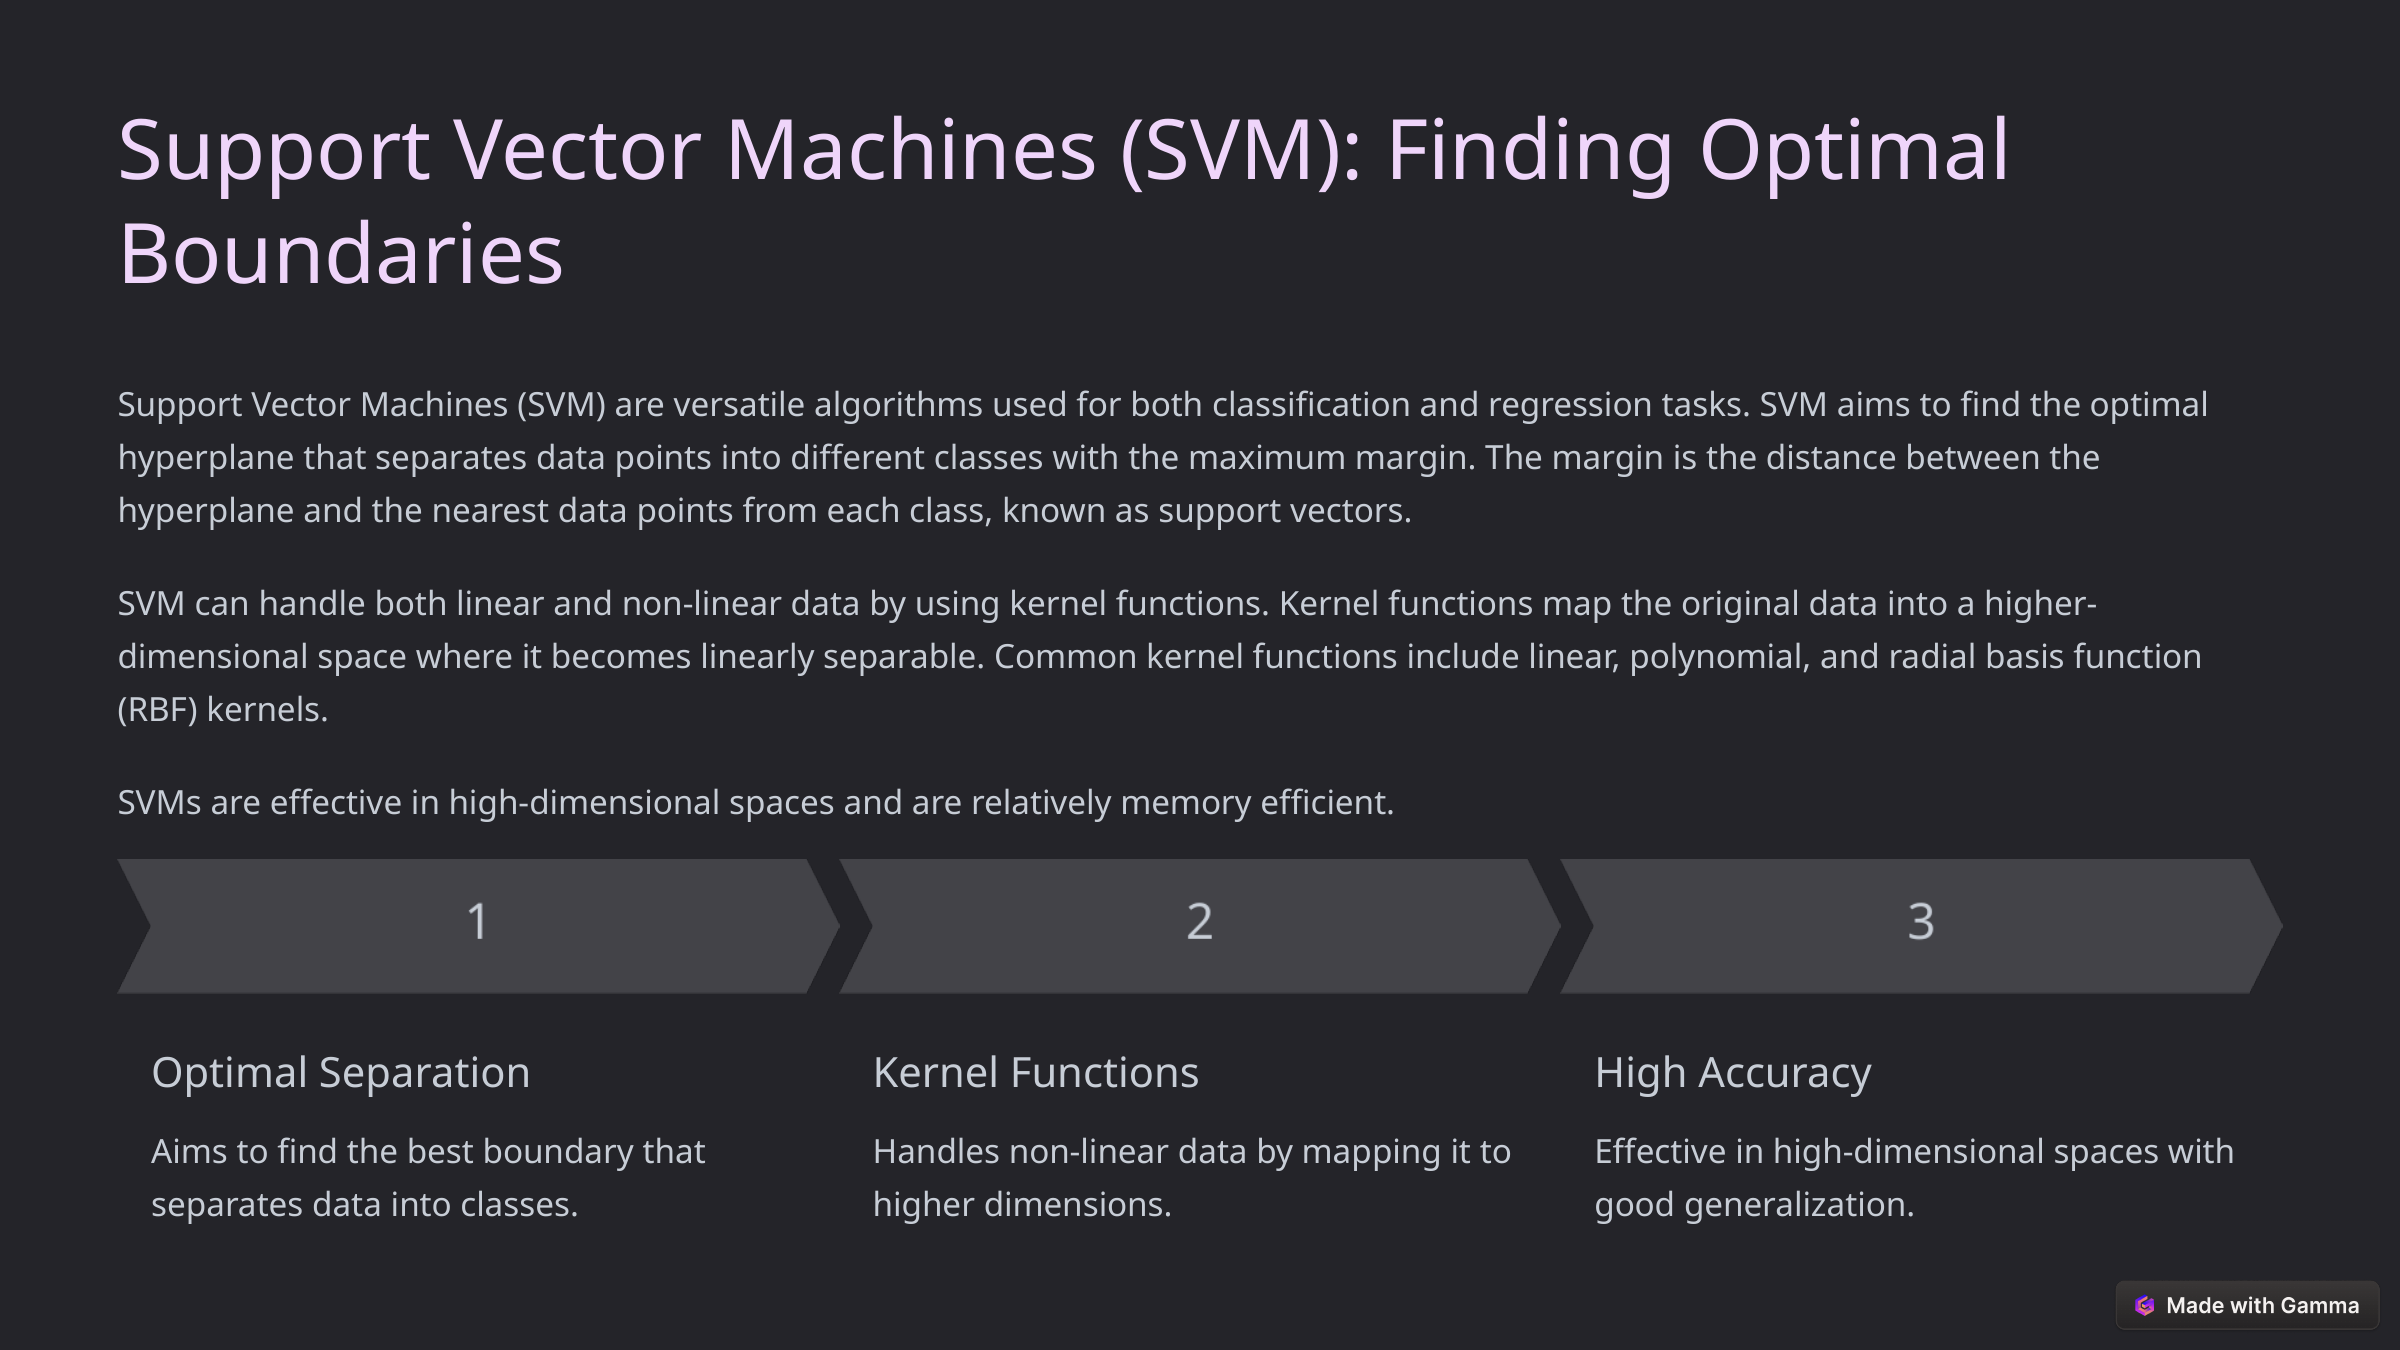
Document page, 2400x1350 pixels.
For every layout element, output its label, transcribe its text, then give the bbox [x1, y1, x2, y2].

text_box High Accuracy [1594, 1043, 2015, 1097]
text_box Support Vector Machines (SVM) are versatile algorithms used for both classification and regression tasks. SVM aims to find the optimal hyperplane that separates data points into different classes with the maximum margin. The margin is the distance between the hyperplane and the nearest data points from each class, known as support vectors. [117, 369, 2283, 531]
picture [2106, 1271, 2389, 1339]
text_box Effective in high-dimensional spaces with good generalization. [1594, 1116, 2249, 1224]
text_box Support Vector Machines (SVM): Finding Optimal Boundaries [117, 92, 2283, 303]
text_box SVMs are effective in high-dimensional spaces and are relatively memory efficient. [117, 767, 2283, 822]
text_box Kernel Functions [872, 1043, 1293, 1097]
picture [117, 859, 2283, 994]
text_box Optimal Separation [151, 1043, 572, 1097]
text_box Aims to find the best boundary that separates data into classes. [151, 1116, 806, 1224]
text_box SVM can handle both linear and non-linear data by using kernel functions. Kernel functions map the original data into a higher-dimensional space where it becomes linearly separable. Common kernel functions include linear, polynomial, and radial basis function (RBF) kernels. [117, 568, 2283, 730]
text_box Handles non-linear data by mapping it to higher dimensions. [872, 1116, 1528, 1224]
